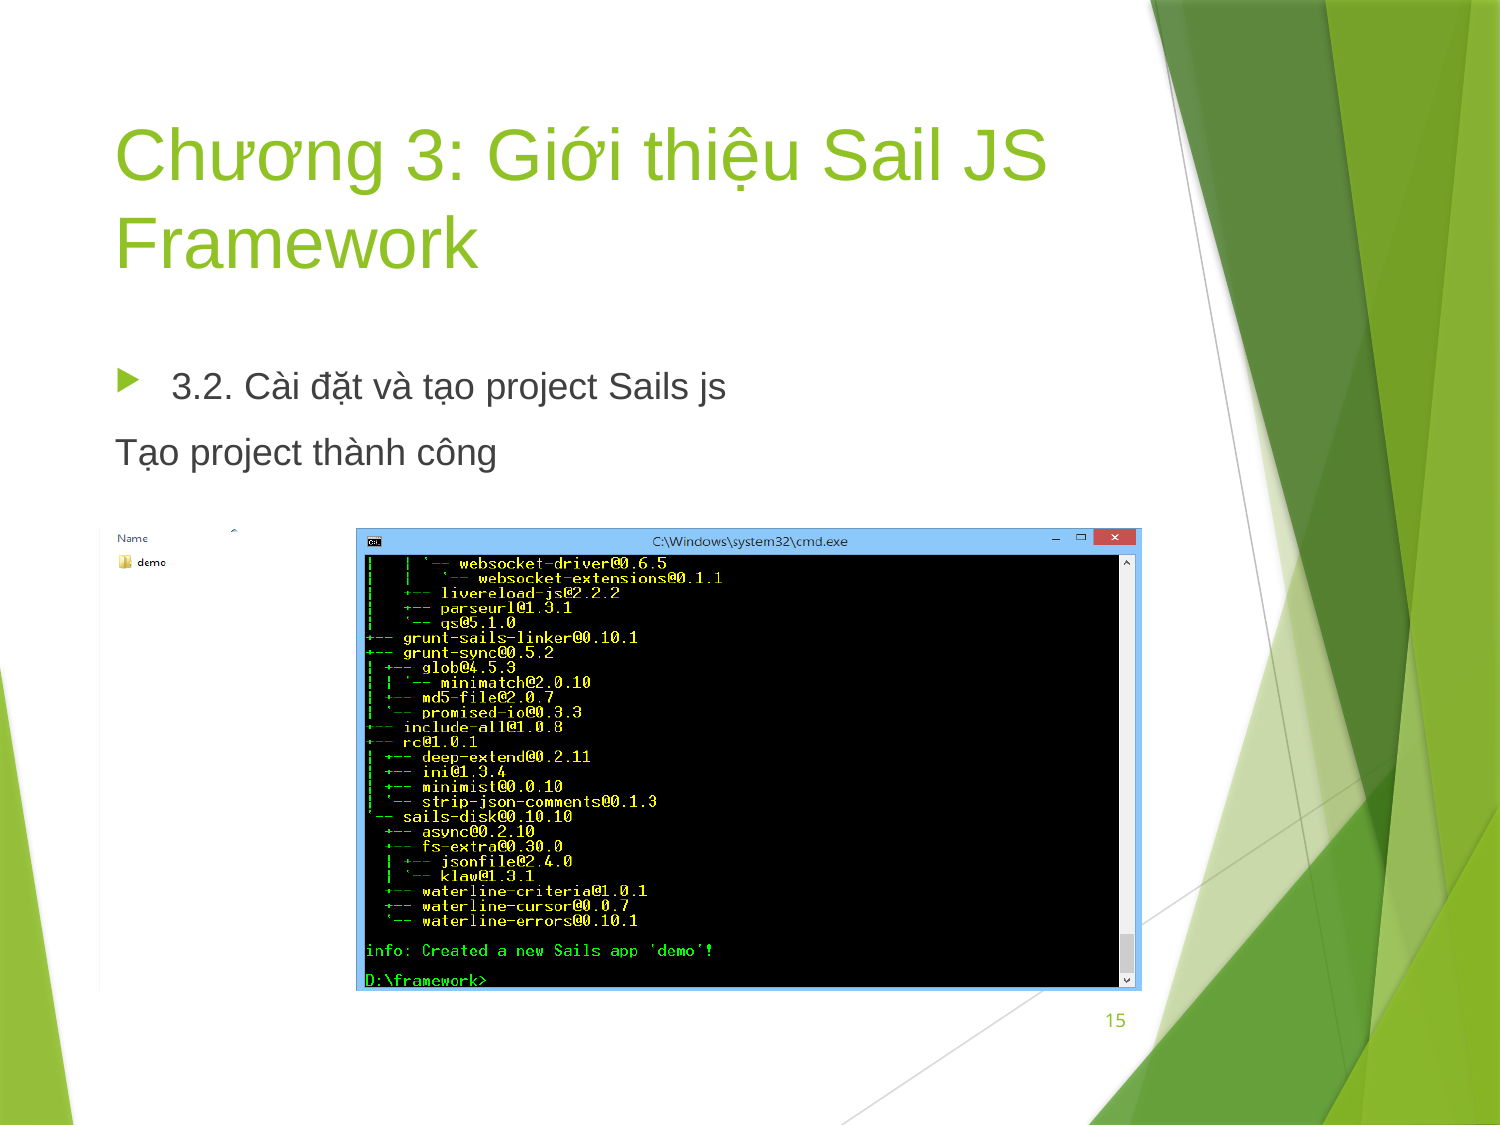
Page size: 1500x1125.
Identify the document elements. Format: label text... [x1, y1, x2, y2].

title Chương 3: Giới thiệu Sail JS Framework [99, 99, 1142, 317]
list 3.2. Cài đặt và tạo project Sails js Tạo project thành công [99, 354, 1142, 524]
picture [99, 524, 1142, 992]
slide_number 15 [1057, 998, 1142, 1051]
